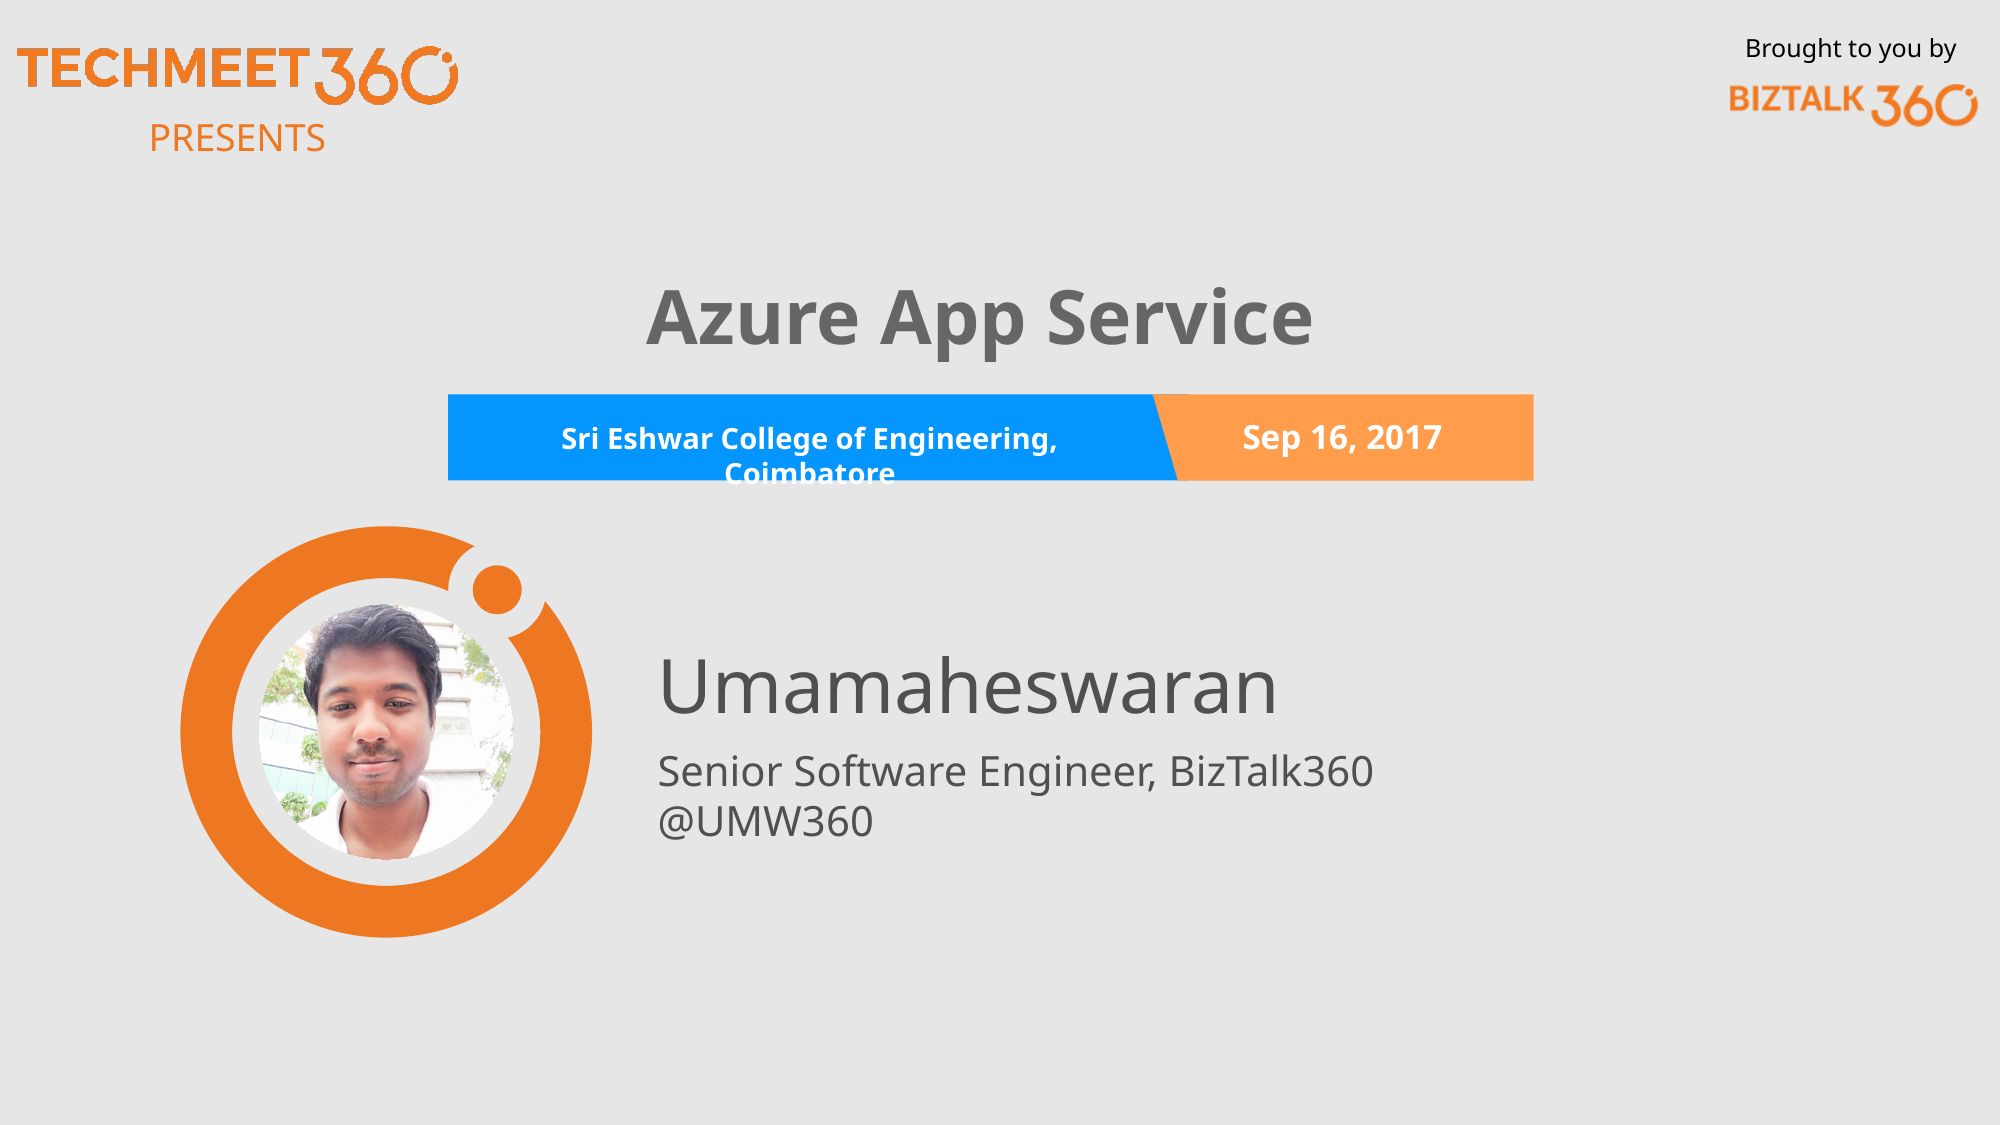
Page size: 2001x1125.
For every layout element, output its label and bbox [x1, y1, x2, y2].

picture [259, 603, 514, 860]
picture [1730, 84, 1978, 127]
text_box [642, 631, 1845, 854]
picture [17, 46, 458, 105]
